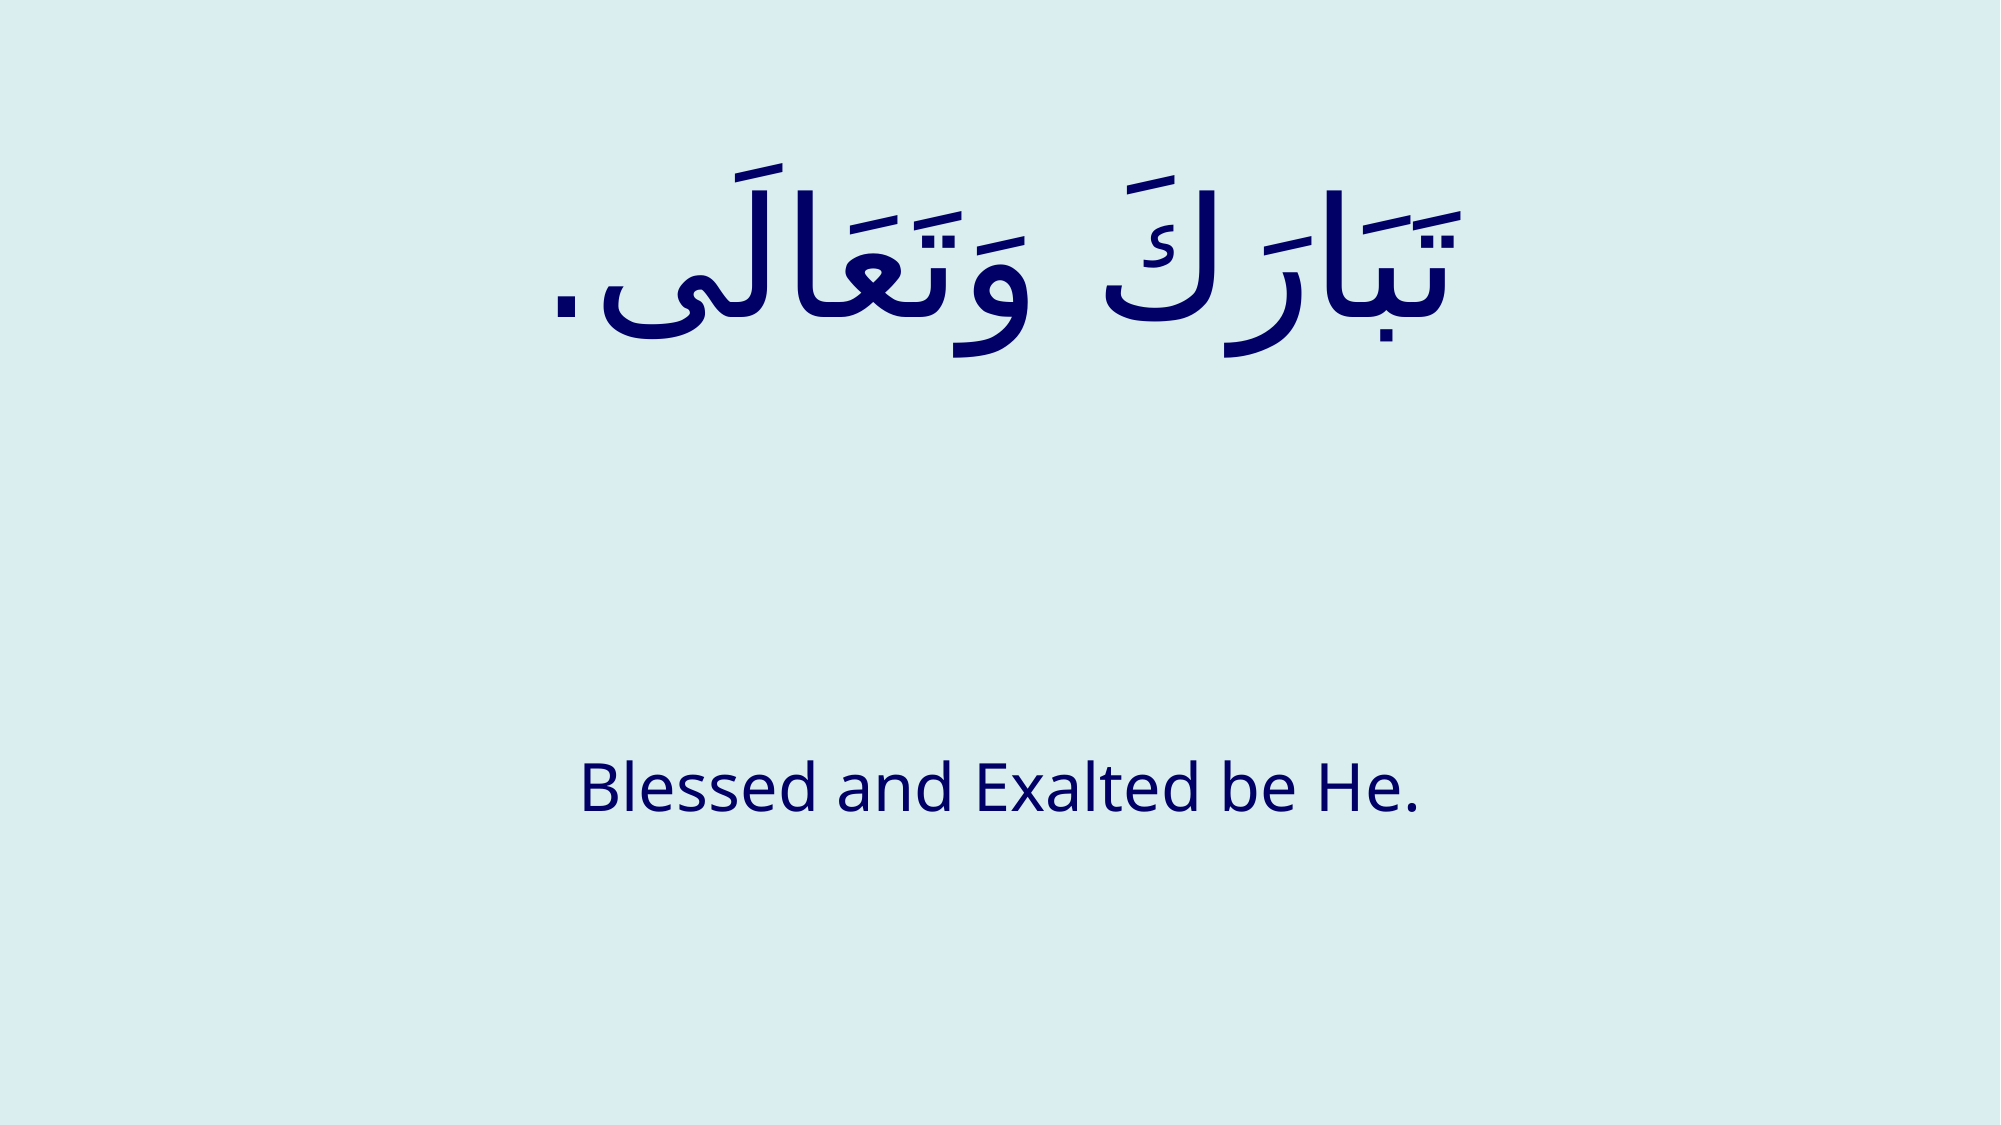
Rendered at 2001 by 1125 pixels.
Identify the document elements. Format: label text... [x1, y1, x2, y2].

title تَبَارَكَ وَتَعَالَى. [0, 200, 2000, 388]
list Blessed and Exalted be He. [356, 737, 1644, 1050]
